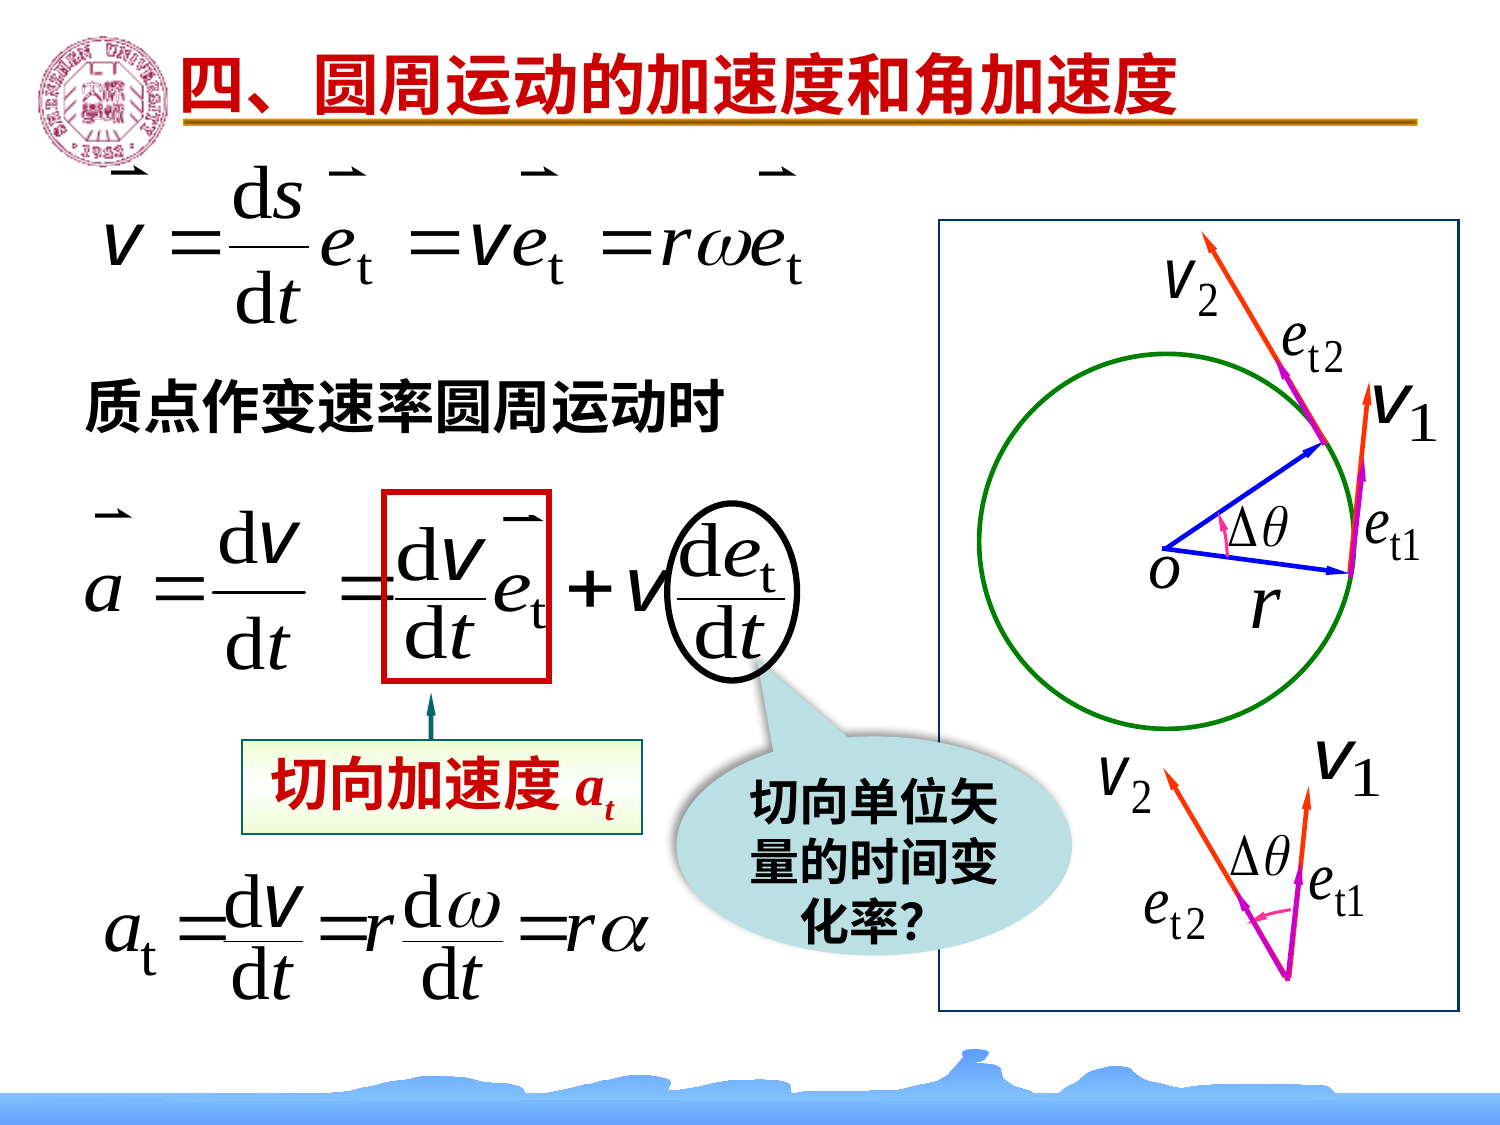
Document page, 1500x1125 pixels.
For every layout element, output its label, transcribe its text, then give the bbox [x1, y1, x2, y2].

text_box 质点作变速率圆周运动时 [70, 363, 876, 448]
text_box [93, 152, 815, 334]
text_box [1158, 230, 1349, 599]
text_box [1092, 715, 1386, 981]
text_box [1143, 548, 1153, 599]
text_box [666, 503, 1070, 953]
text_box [241, 692, 643, 827]
text_box 四、圆周运动的加速度和角加速度 [164, 35, 1239, 130]
text_box [939, 220, 1459, 1012]
picture [23, 23, 188, 176]
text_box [1236, 606, 1305, 643]
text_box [1354, 360, 1443, 574]
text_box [100, 869, 656, 1005]
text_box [70, 491, 792, 687]
